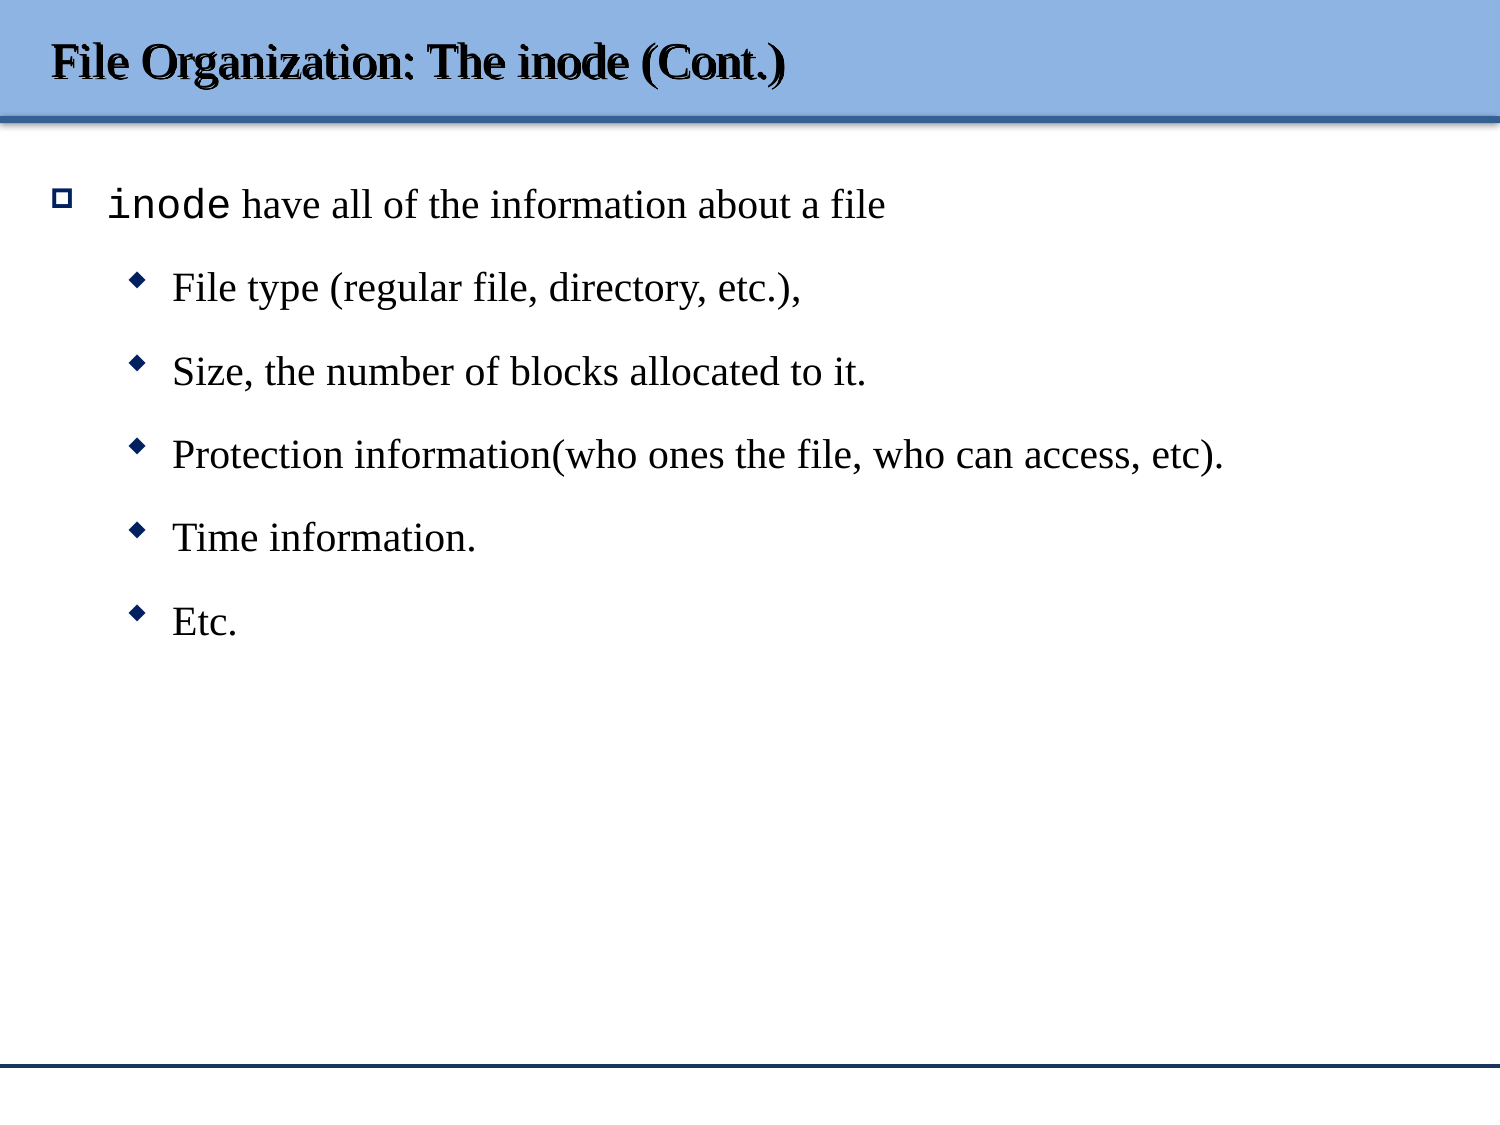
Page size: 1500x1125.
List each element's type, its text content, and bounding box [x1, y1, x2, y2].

list inode have all of the information about a file File type (regular file, directory, etc.), Size, the number of blocks allocated to it. Protection information(who ones the file, who can access, etc). Time information. Etc. [34, 144, 1477, 1048]
title File Organization: The inode (Cont.) [34, 8, 1477, 106]
